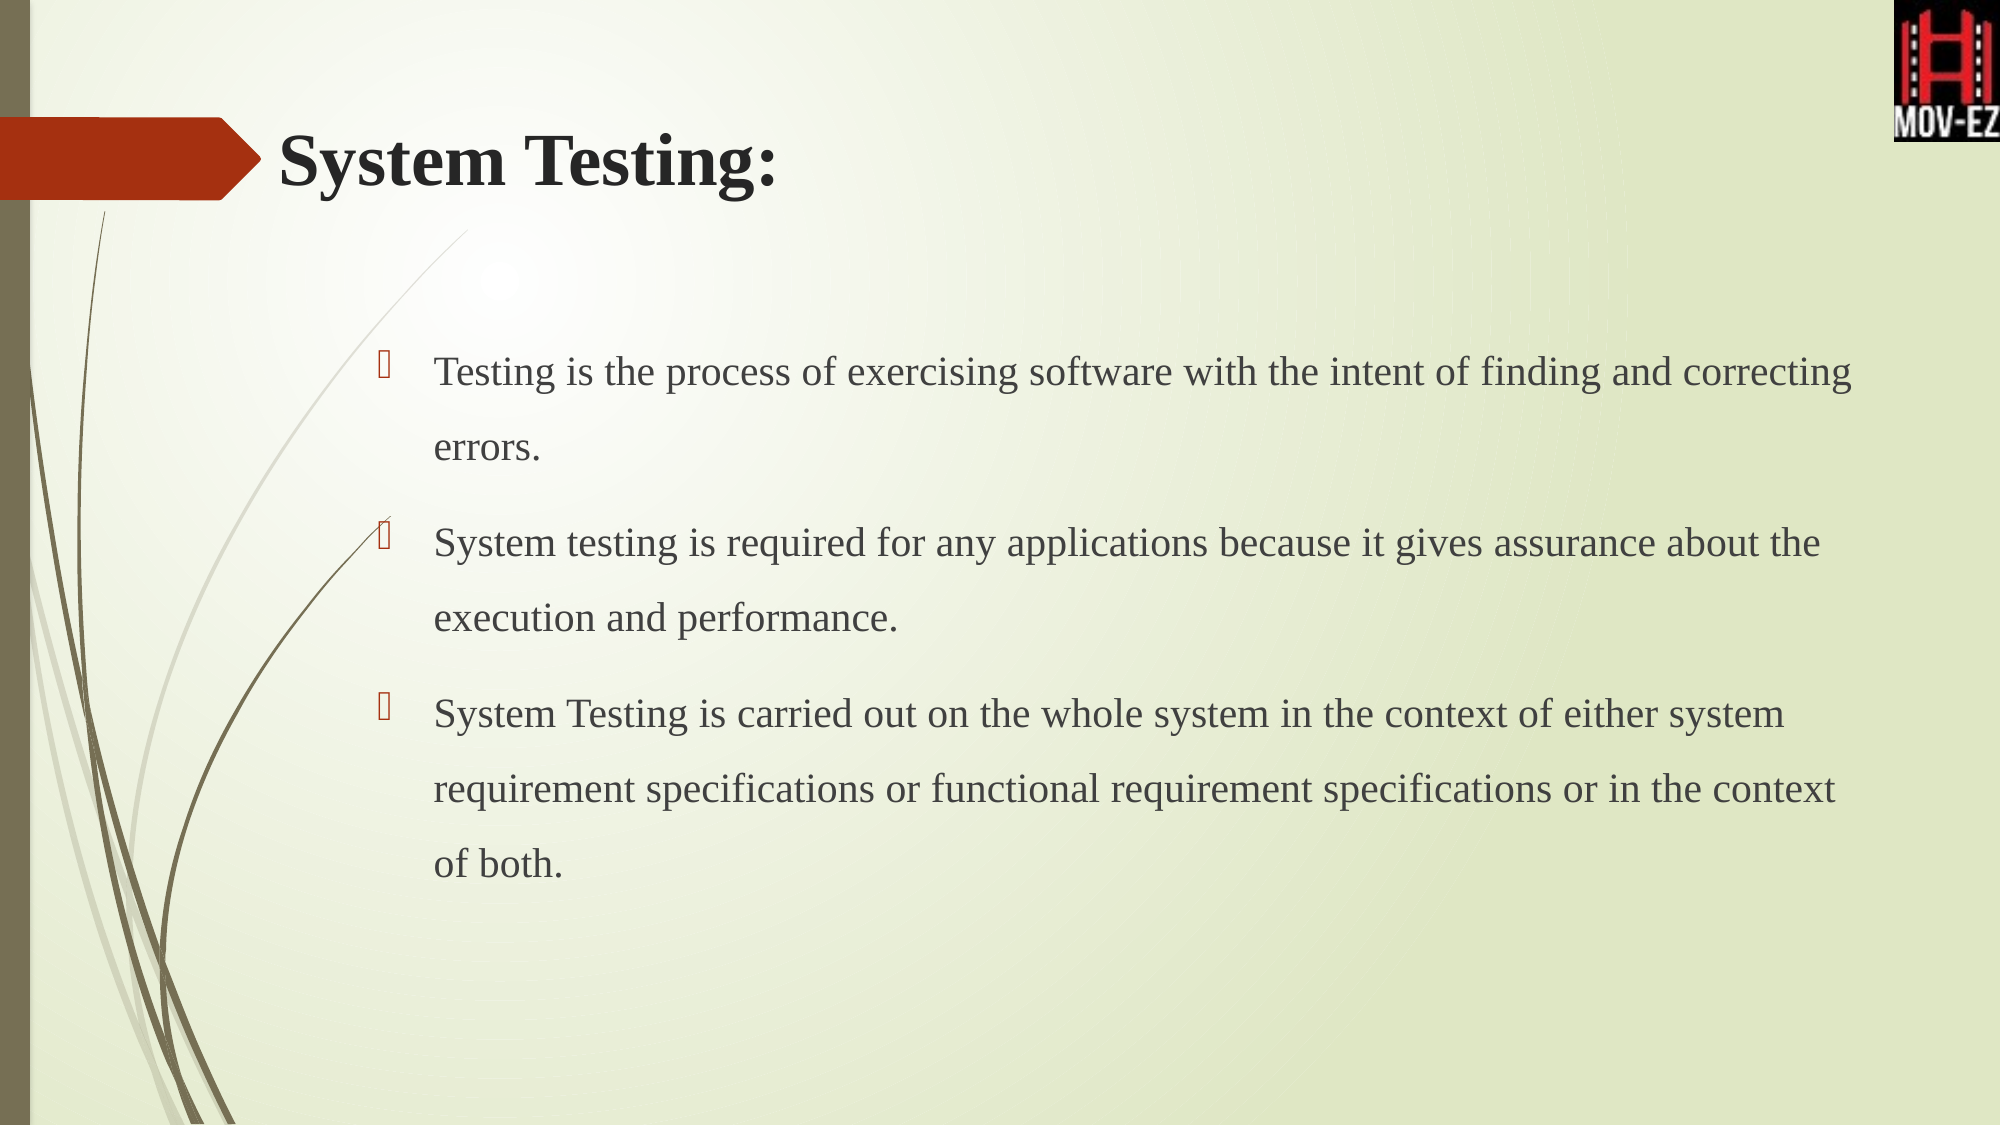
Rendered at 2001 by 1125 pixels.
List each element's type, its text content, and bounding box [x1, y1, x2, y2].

list Testing is the process of exercising software with the intent of finding and correcting errors. System testing is required for any applications because it gives assurance about the execution and performance. System Testing is carried out on the whole system in the context of either system requirement specifications or functional requirement specifications or in the context of both. [362, 311, 1888, 1008]
title System Testing: [263, 102, 1888, 283]
picture [1894, 0, 2000, 142]
